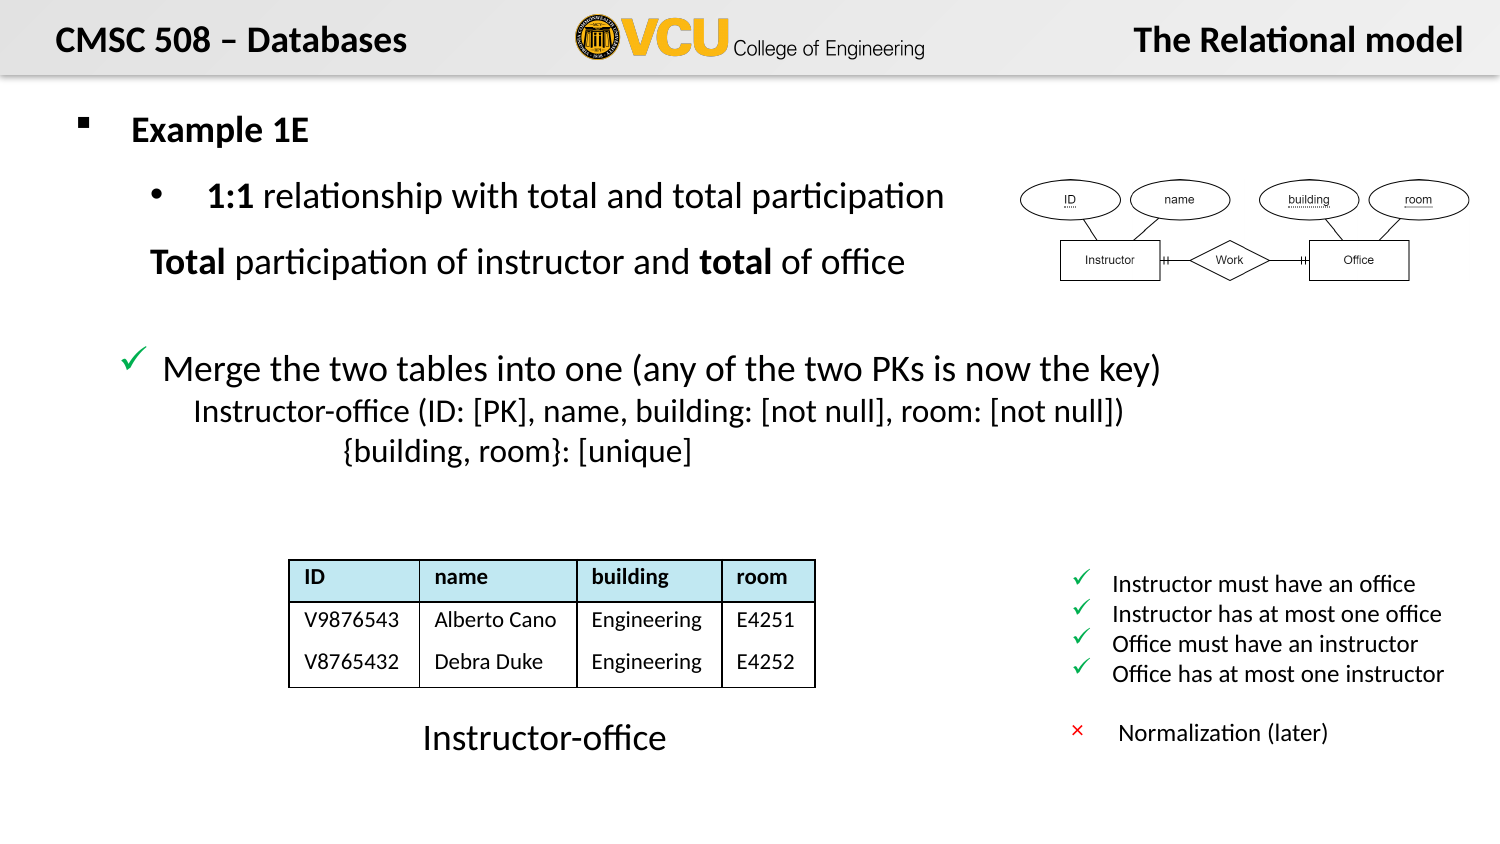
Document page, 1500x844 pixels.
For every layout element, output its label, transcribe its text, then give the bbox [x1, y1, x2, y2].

table_cell Debra Duke [420, 645, 576, 687]
picture [575, 14, 925, 61]
picture [1019, 179, 1471, 282]
table_cell E4251 [723, 603, 814, 645]
text_box CMSC 508 – Databases [40, 7, 423, 67]
text_box Instructor-office [403, 705, 687, 765]
text_box Instructor must have an office Instructor has at most one office Office must have an instructor Office has at most one instructor Normalization (later) [1056, 559, 1490, 785]
text_box Merge the two tables into one (any of the two PKs is now the key) Instructor-office (ID: [PK], name, building: [not null], room: [not null]) {building, room}: [unique] [103, 336, 1459, 477]
table_cell Engineering [578, 645, 721, 687]
table_cell V8765432 [290, 645, 419, 687]
text_box Example 1E 1:1 relationship with total and total participation Total participation of instructor and total of office [0, 74, 1500, 282]
table_header building [578, 561, 721, 601]
table_cell V9876543 [290, 603, 419, 645]
text_box The Relational model [1118, 7, 1479, 67]
table_cell Alberto Cano [420, 603, 576, 645]
table_header name [420, 561, 576, 601]
table_header room [723, 561, 814, 601]
table_header ID [290, 561, 419, 601]
table_cell E4252 [723, 645, 814, 687]
text_box [0, 0, 1500, 74]
table_cell Engineering [578, 603, 721, 645]
